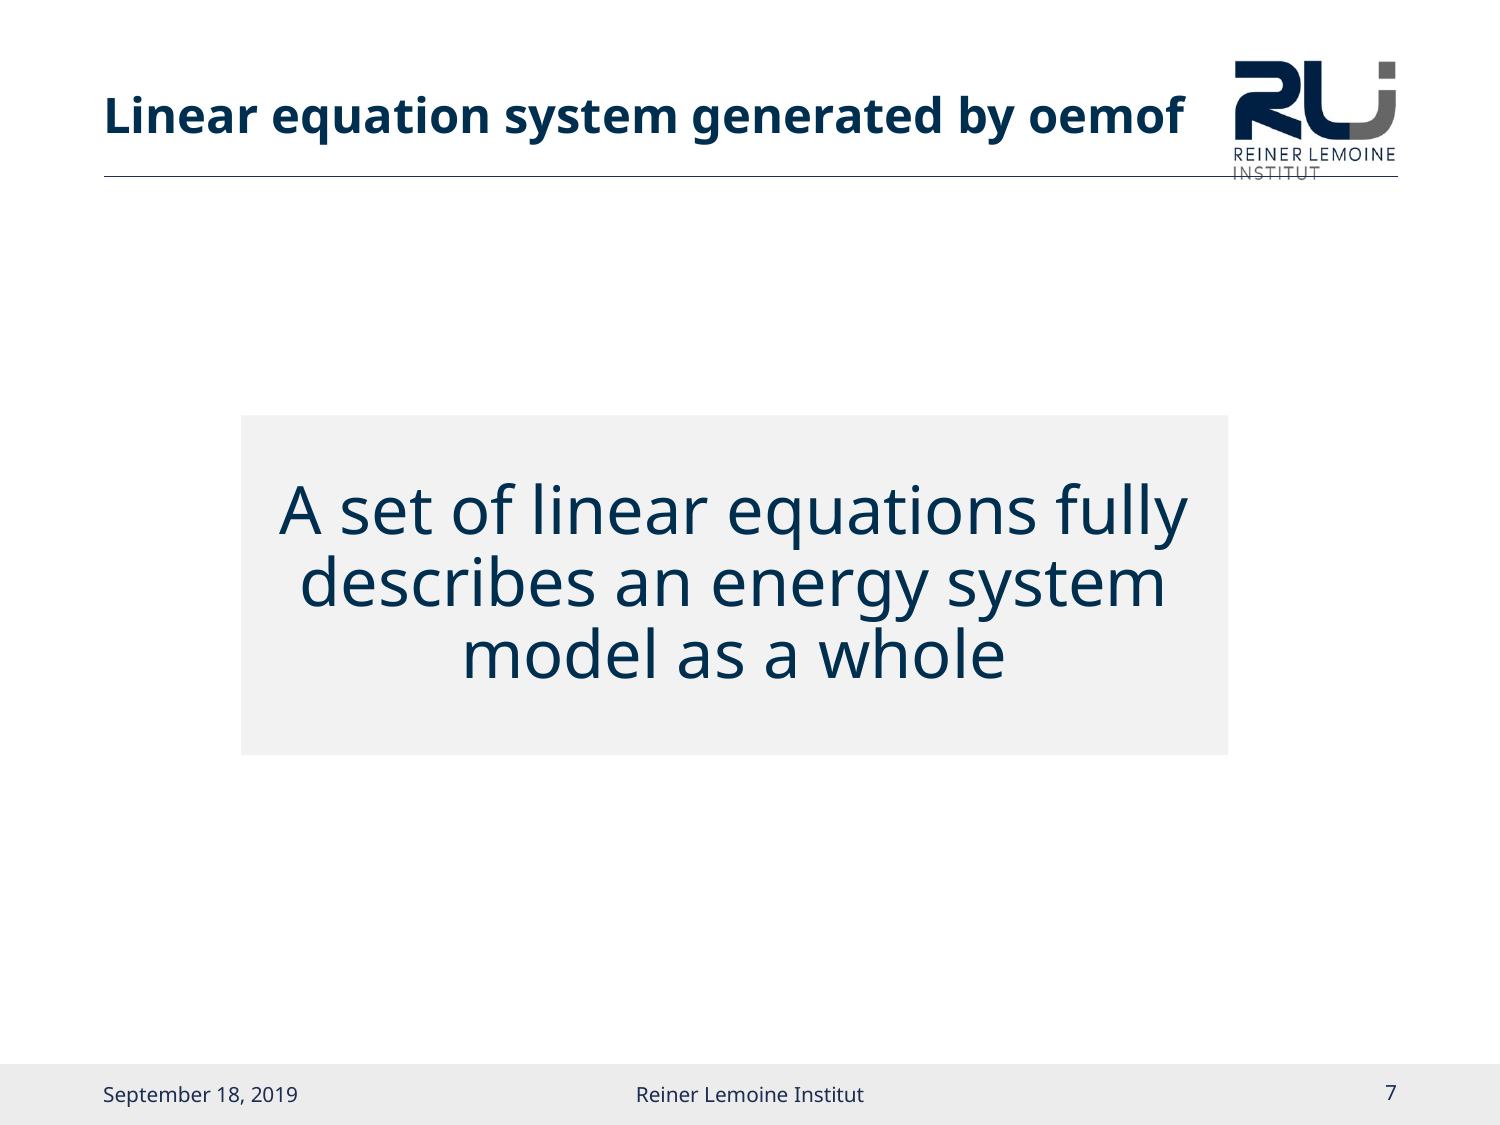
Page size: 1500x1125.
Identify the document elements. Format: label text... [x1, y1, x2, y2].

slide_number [103, 1064, 441, 1124]
picture [1233, 177, 1397, 181]
list A set of linear equations fully describes an energy system model as a whole [241, 415, 1229, 755]
footer Reiner Lemoine Institut [496, 1064, 1004, 1124]
slide_number 6 [1059, 1064, 1397, 1124]
picture [1233, 60, 1397, 176]
title Linear equation system generated by oemof [103, 57, 1218, 177]
